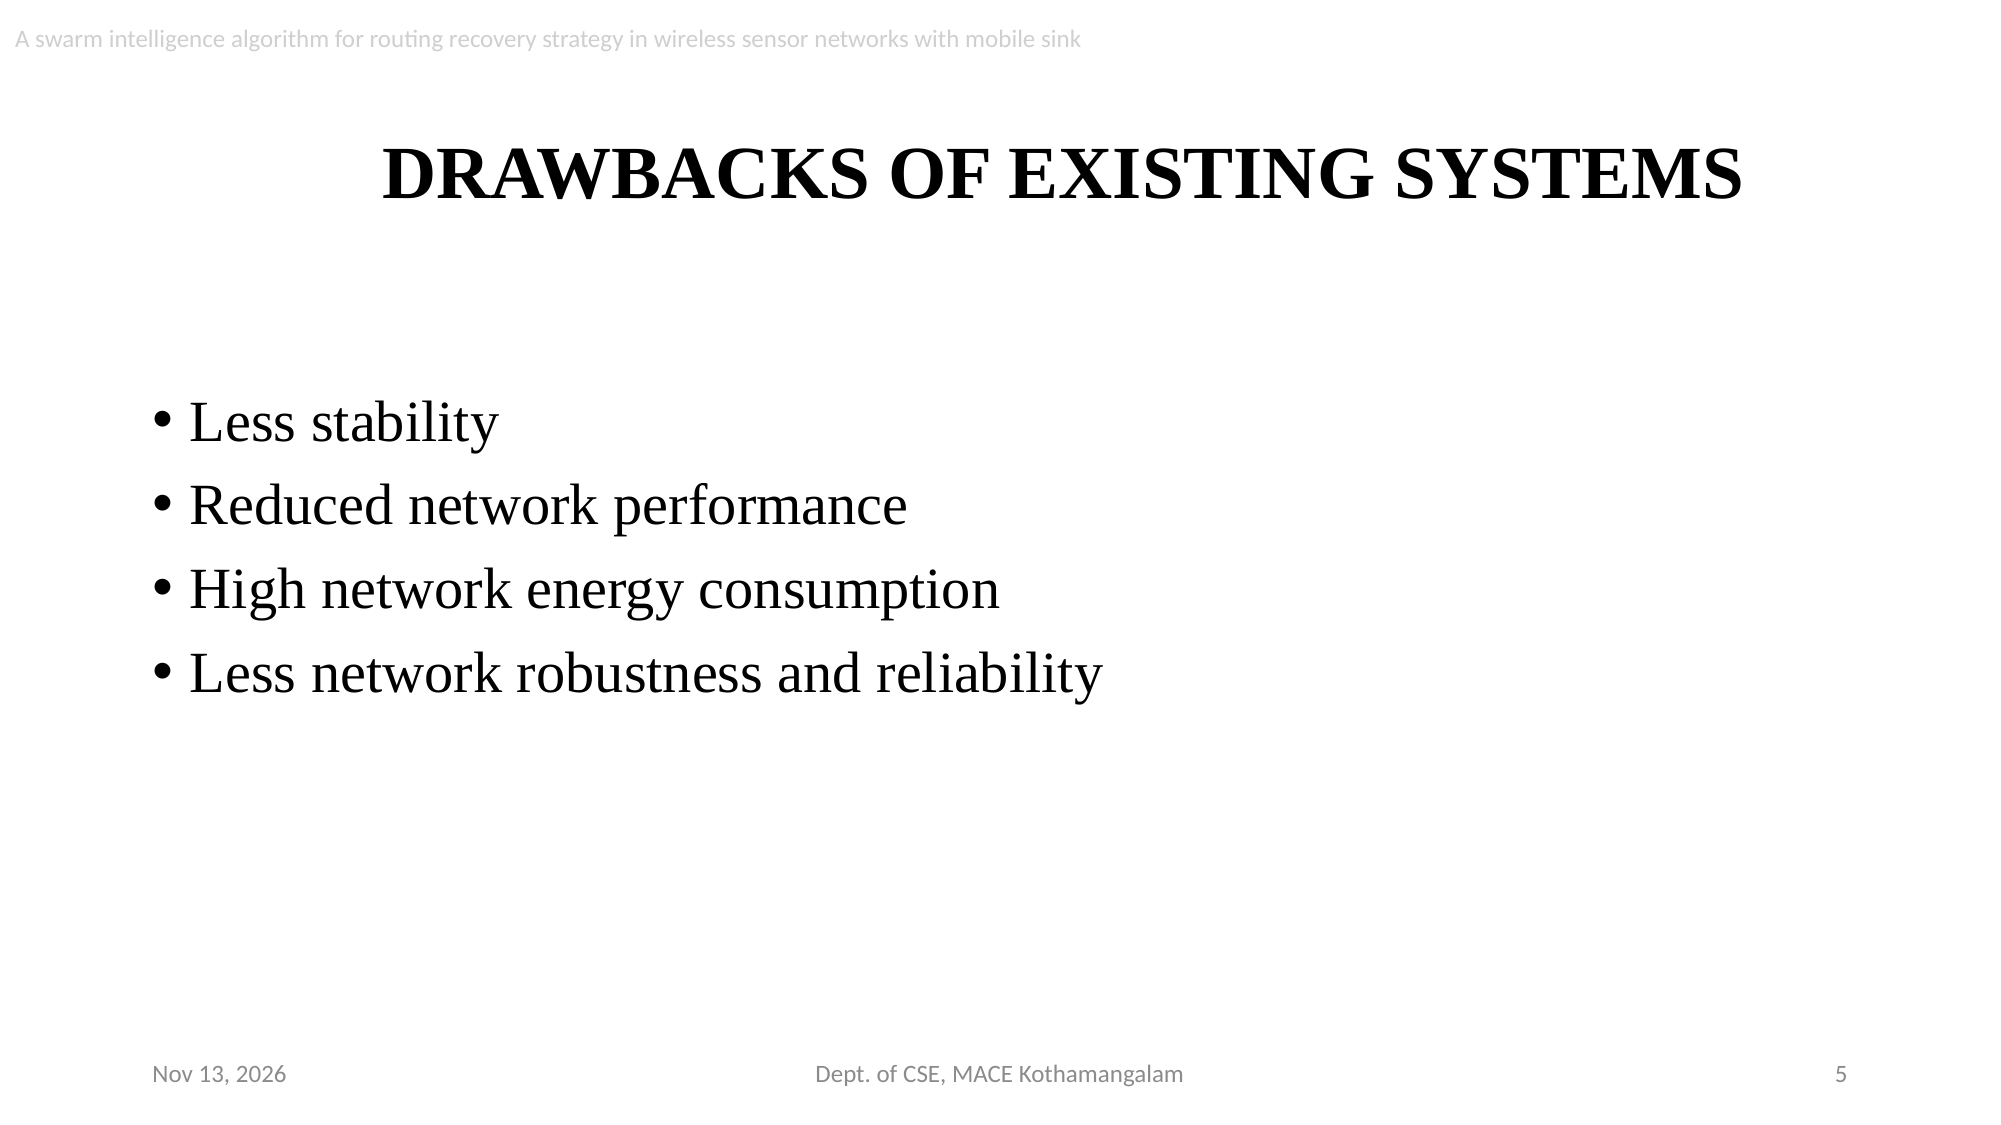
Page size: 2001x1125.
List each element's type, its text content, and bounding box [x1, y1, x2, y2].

list Less stability Reduced network performance High network energy consumption Less network robustness and reliability [137, 299, 1863, 1014]
slide_number 5 [1412, 1042, 1863, 1103]
title DRAWBACKS OF EXISTING SYSTEMS [137, 59, 1863, 278]
slide_number 20-Mar-19 [137, 1042, 588, 1103]
text_box A swarm intelligence algorithm for routing recovery strategy in wireless sensor networks with mobile sink [0, 22, 1641, 83]
footer Dept. of CSE, MACE Kothamangalam [662, 1042, 1338, 1103]
